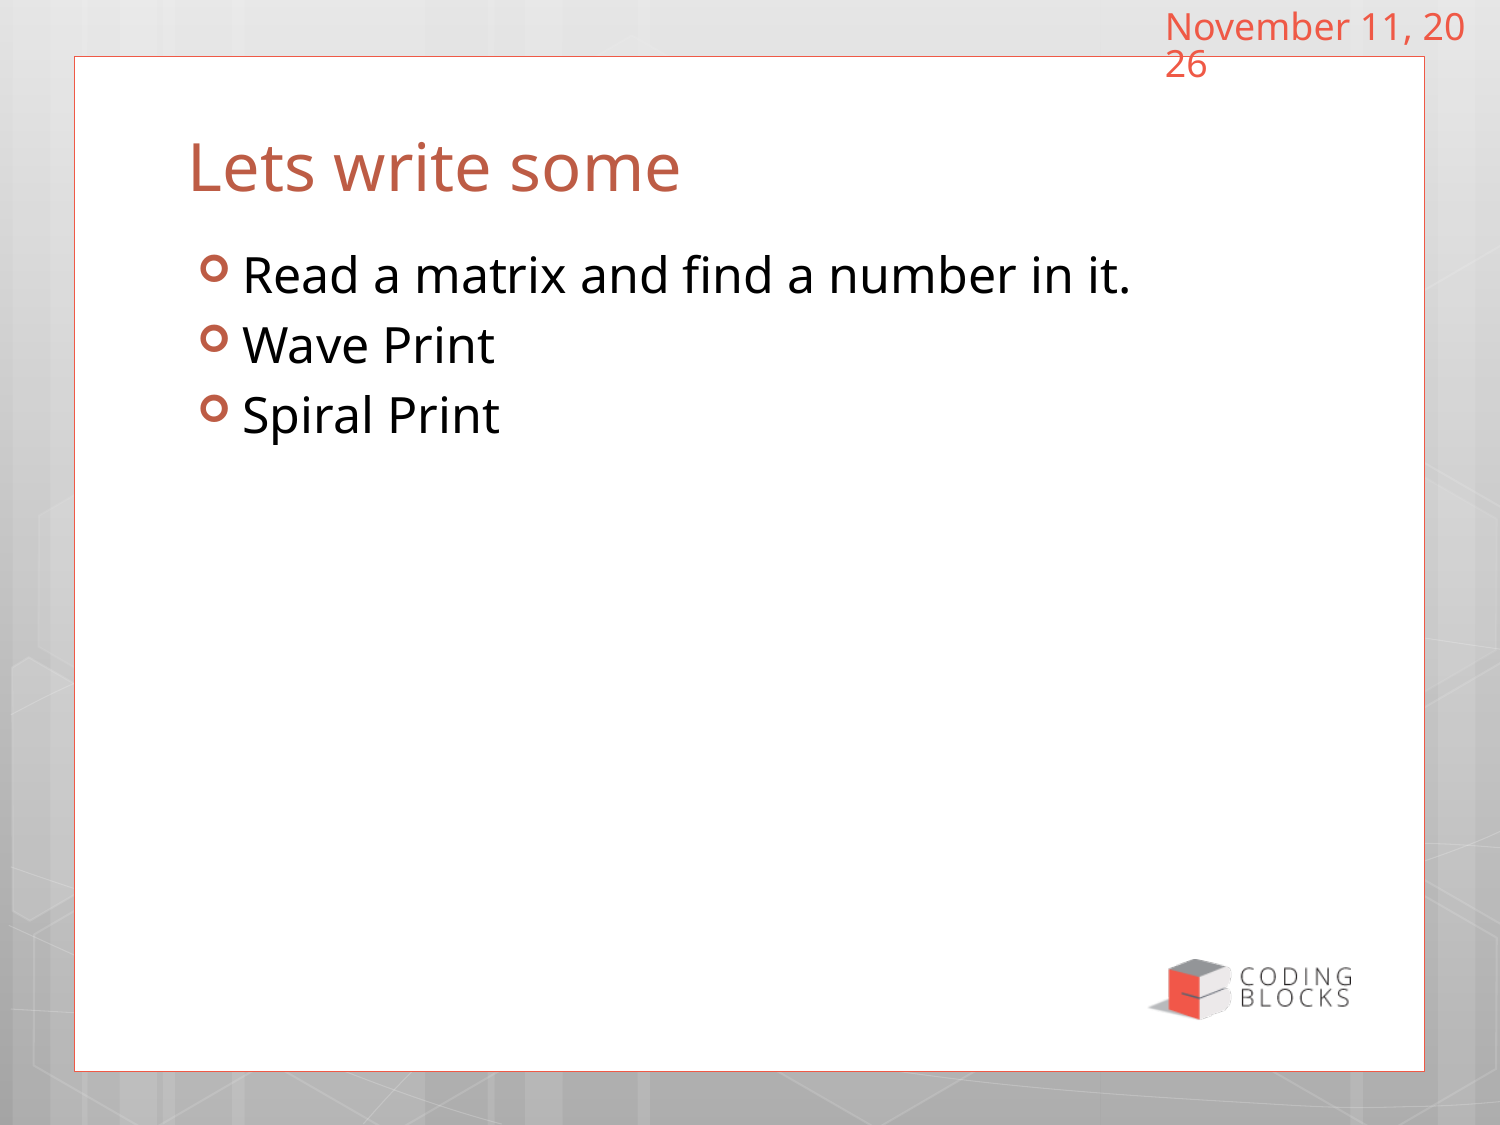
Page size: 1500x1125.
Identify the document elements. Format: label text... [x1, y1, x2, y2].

title Lets write some [172, 118, 1352, 213]
picture [1146, 959, 1351, 1021]
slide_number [1149, 0, 1500, 37]
list Read a matrix and find a number in it. Wave Print Spiral Print [171, 236, 1351, 957]
